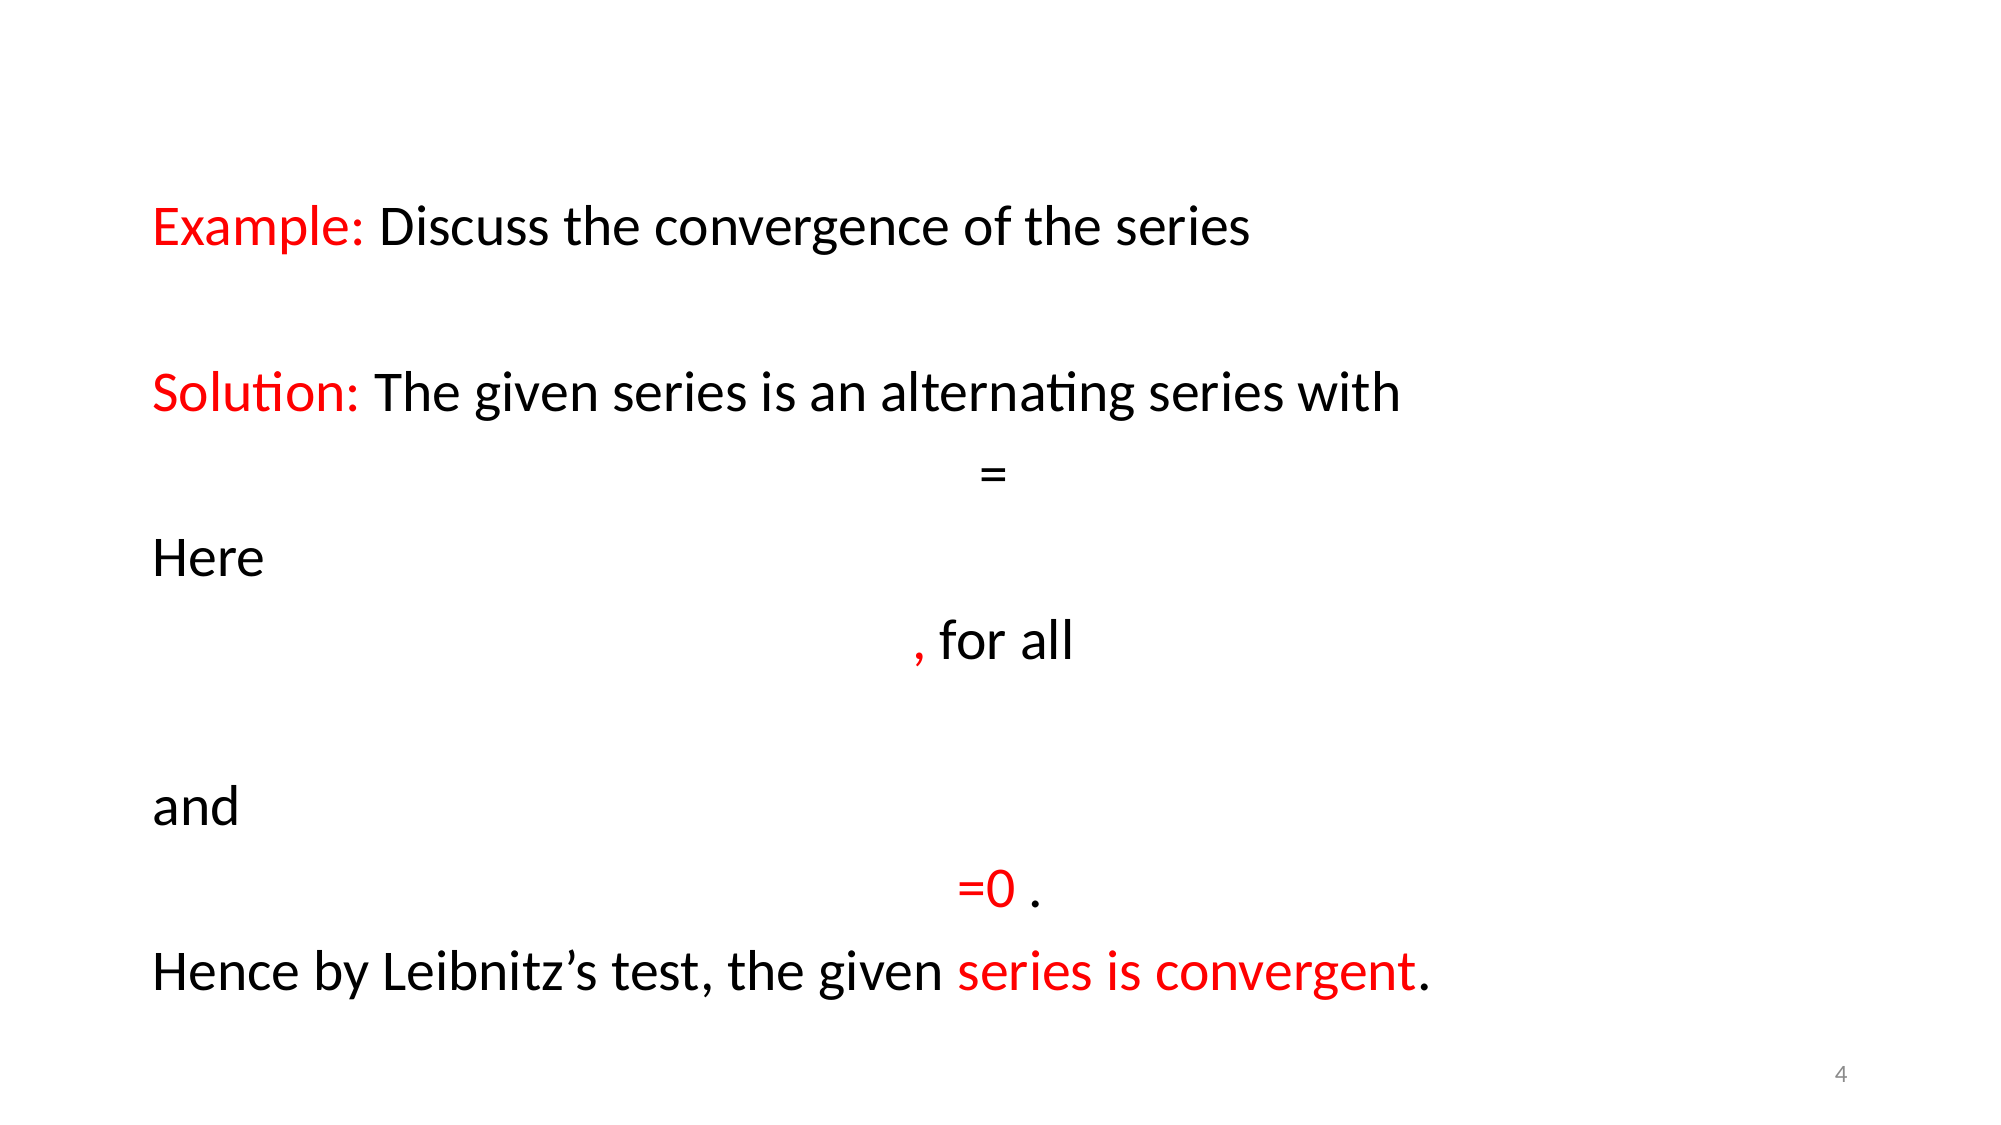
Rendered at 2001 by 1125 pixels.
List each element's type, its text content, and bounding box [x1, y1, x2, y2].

slide_number 4 [1412, 1042, 1863, 1103]
